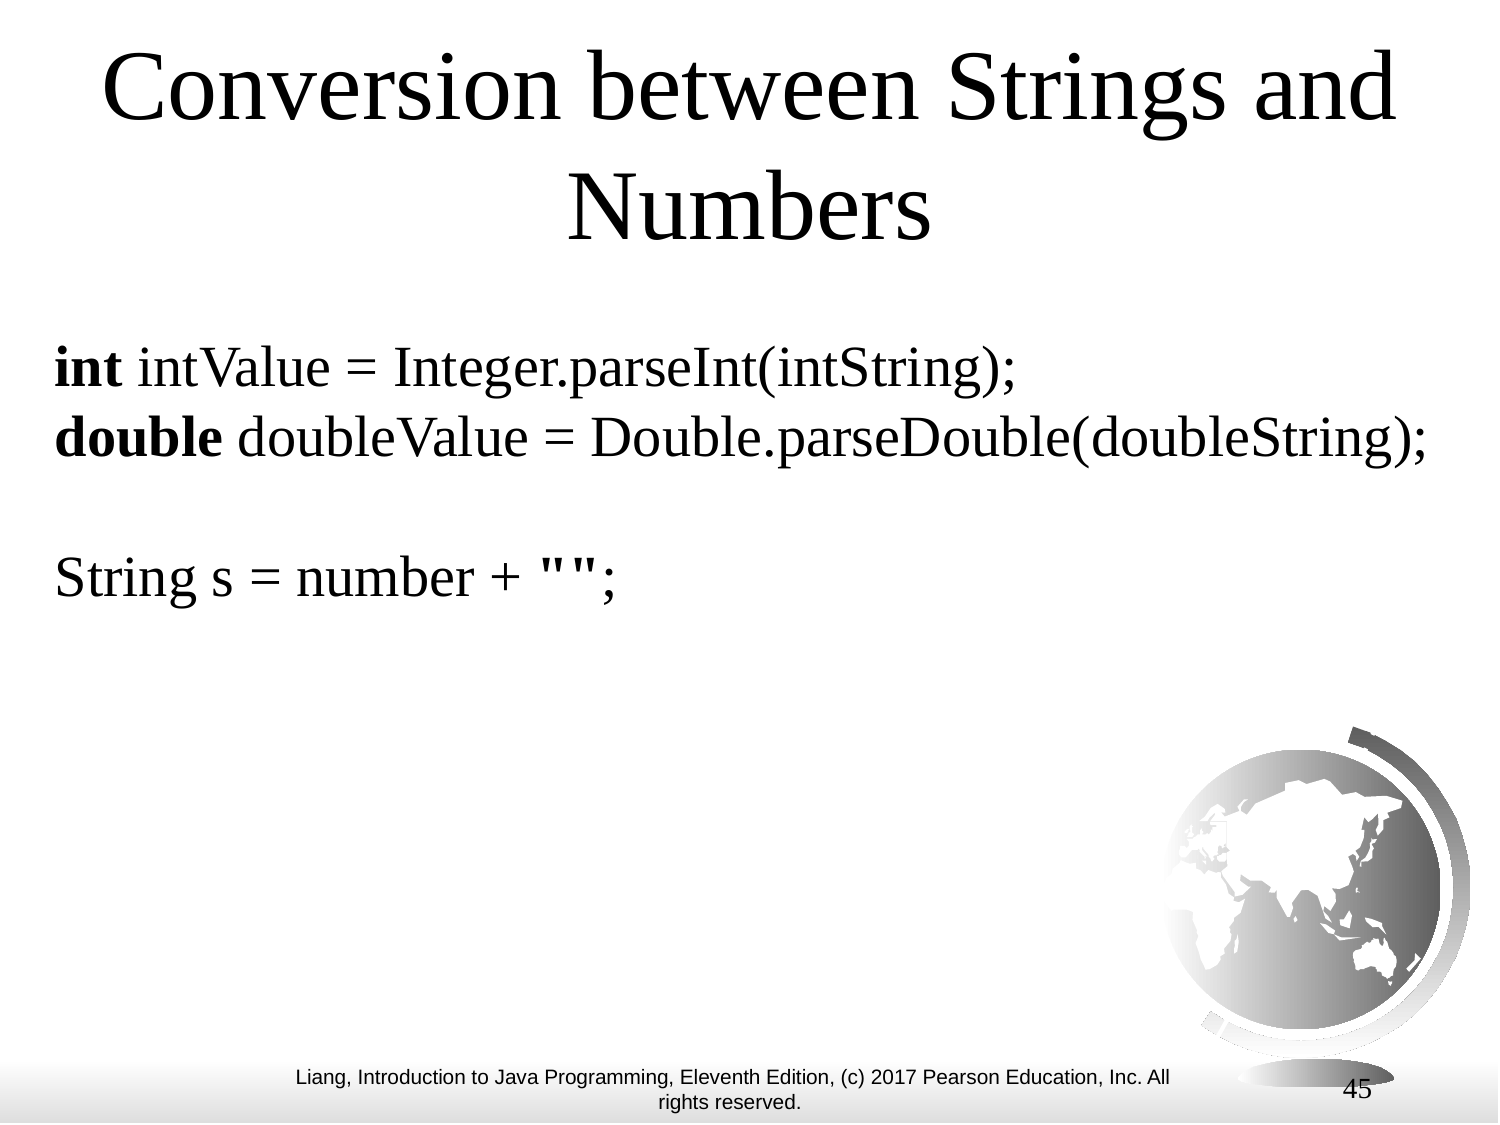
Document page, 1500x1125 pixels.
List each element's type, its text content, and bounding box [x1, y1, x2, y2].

text_box int intValue = Integer.parseInt(intString); double doubleValue = Double.parseDouble(doubleString); String s = number + ""; [39, 323, 1465, 683]
slide_number 45 [1074, 1049, 1388, 1125]
title Conversion between Strings and Numbers [37, 37, 1463, 242]
